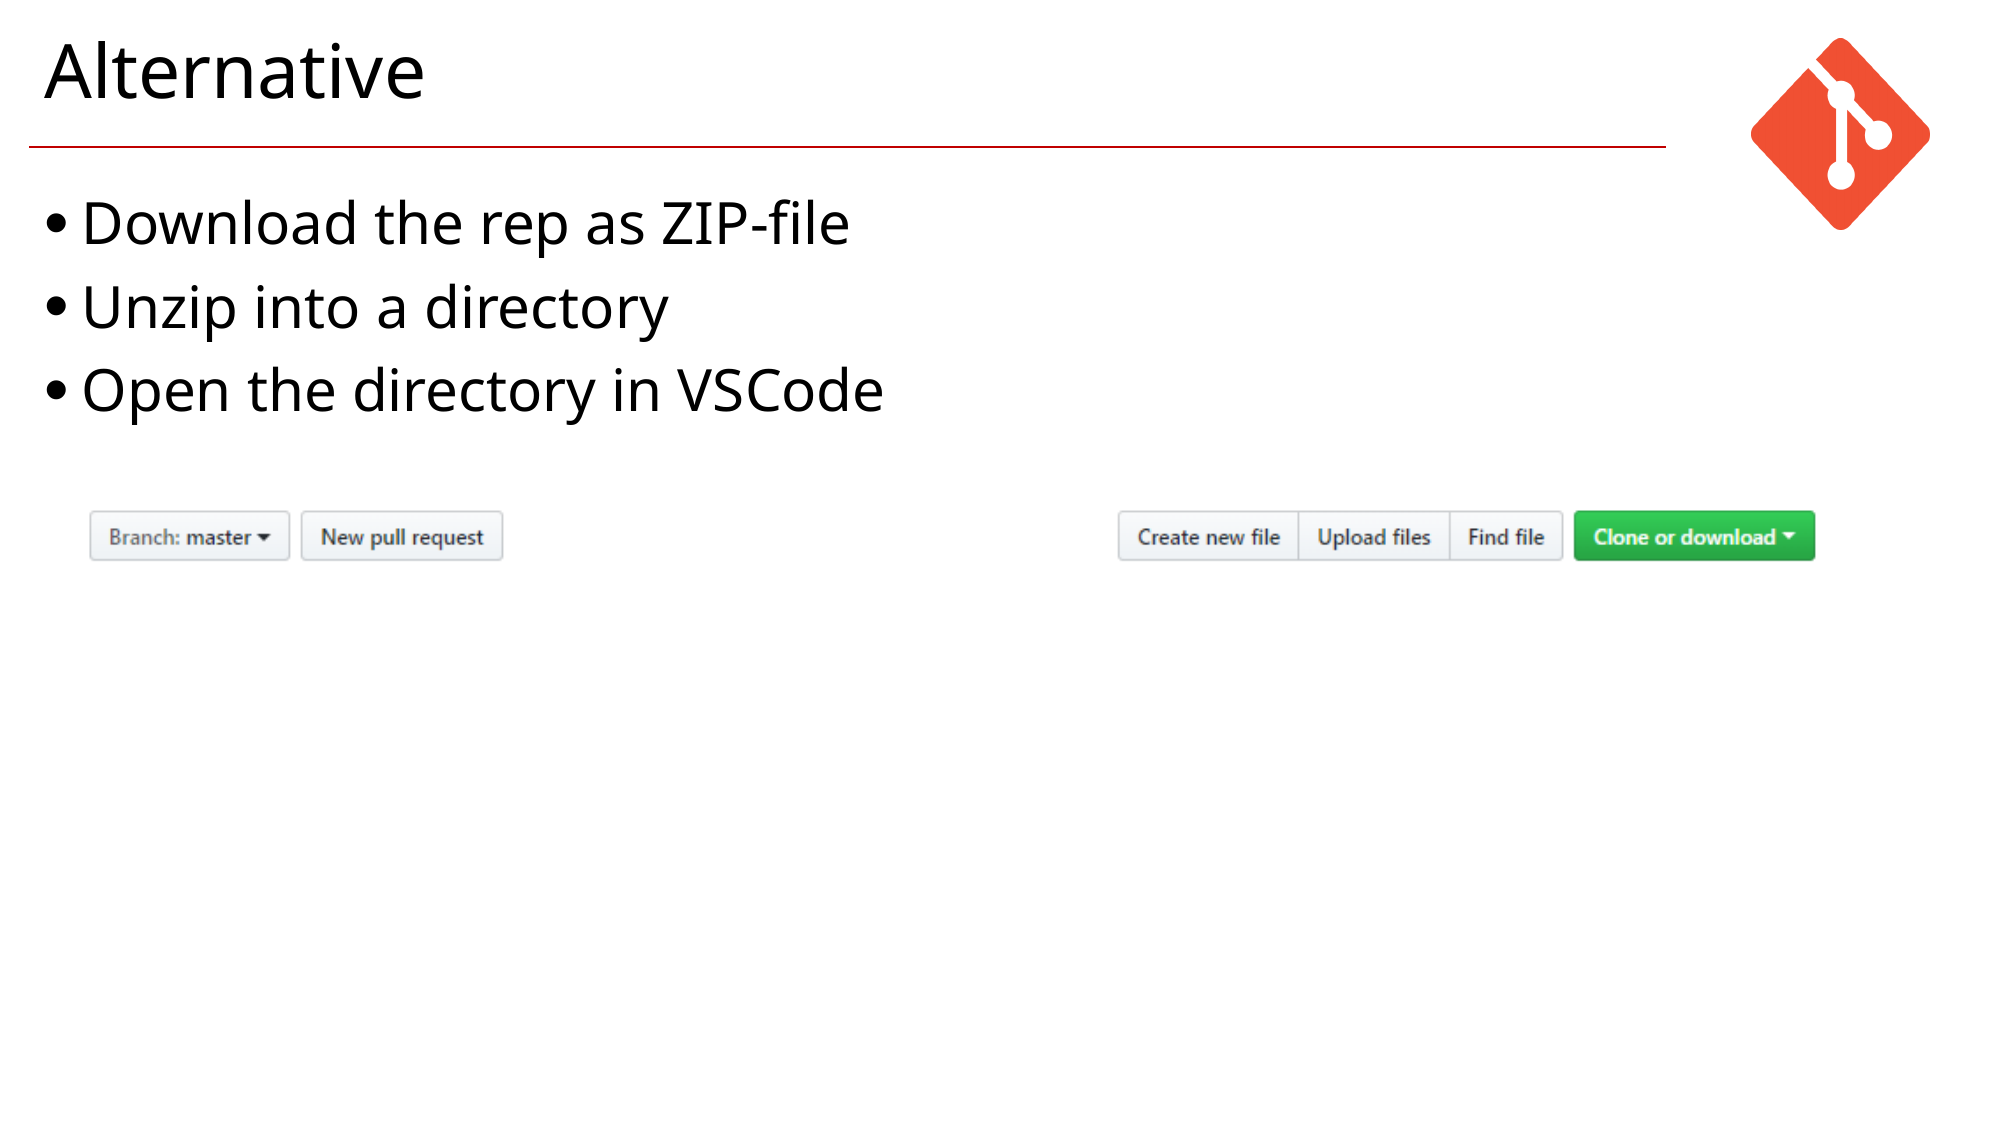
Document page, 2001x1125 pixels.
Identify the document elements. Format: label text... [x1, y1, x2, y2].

picture [1751, 38, 1930, 186]
title Alternative [29, 26, 1683, 147]
list Download the rep as ZIP-file Unzip into a directory Open the directory in VSCode [29, 186, 1972, 1033]
picture [74, 493, 1835, 572]
